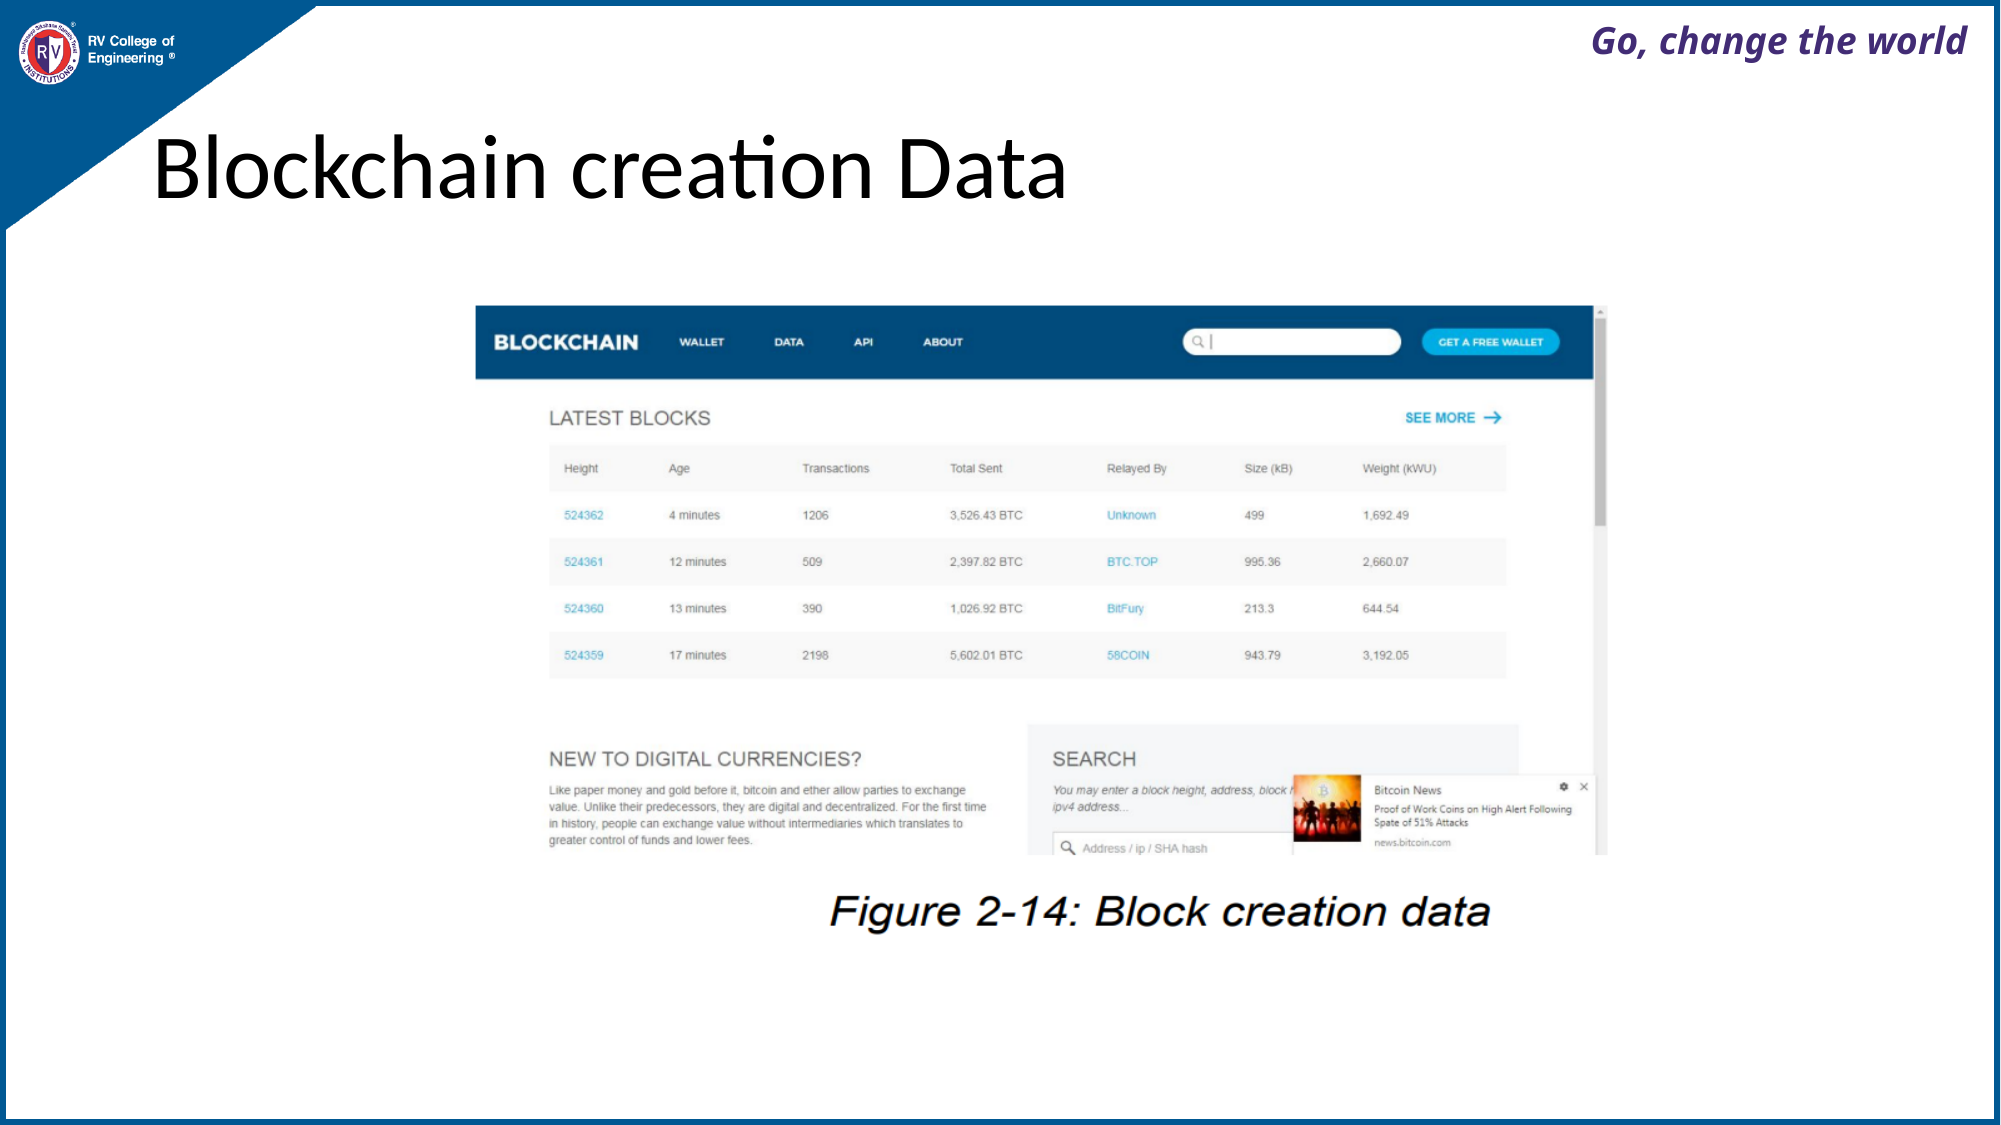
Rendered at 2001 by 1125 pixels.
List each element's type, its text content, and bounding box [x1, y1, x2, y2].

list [457, 299, 1689, 1014]
title Blockchain creation Data [137, 59, 1863, 278]
picture [2, 6, 316, 232]
